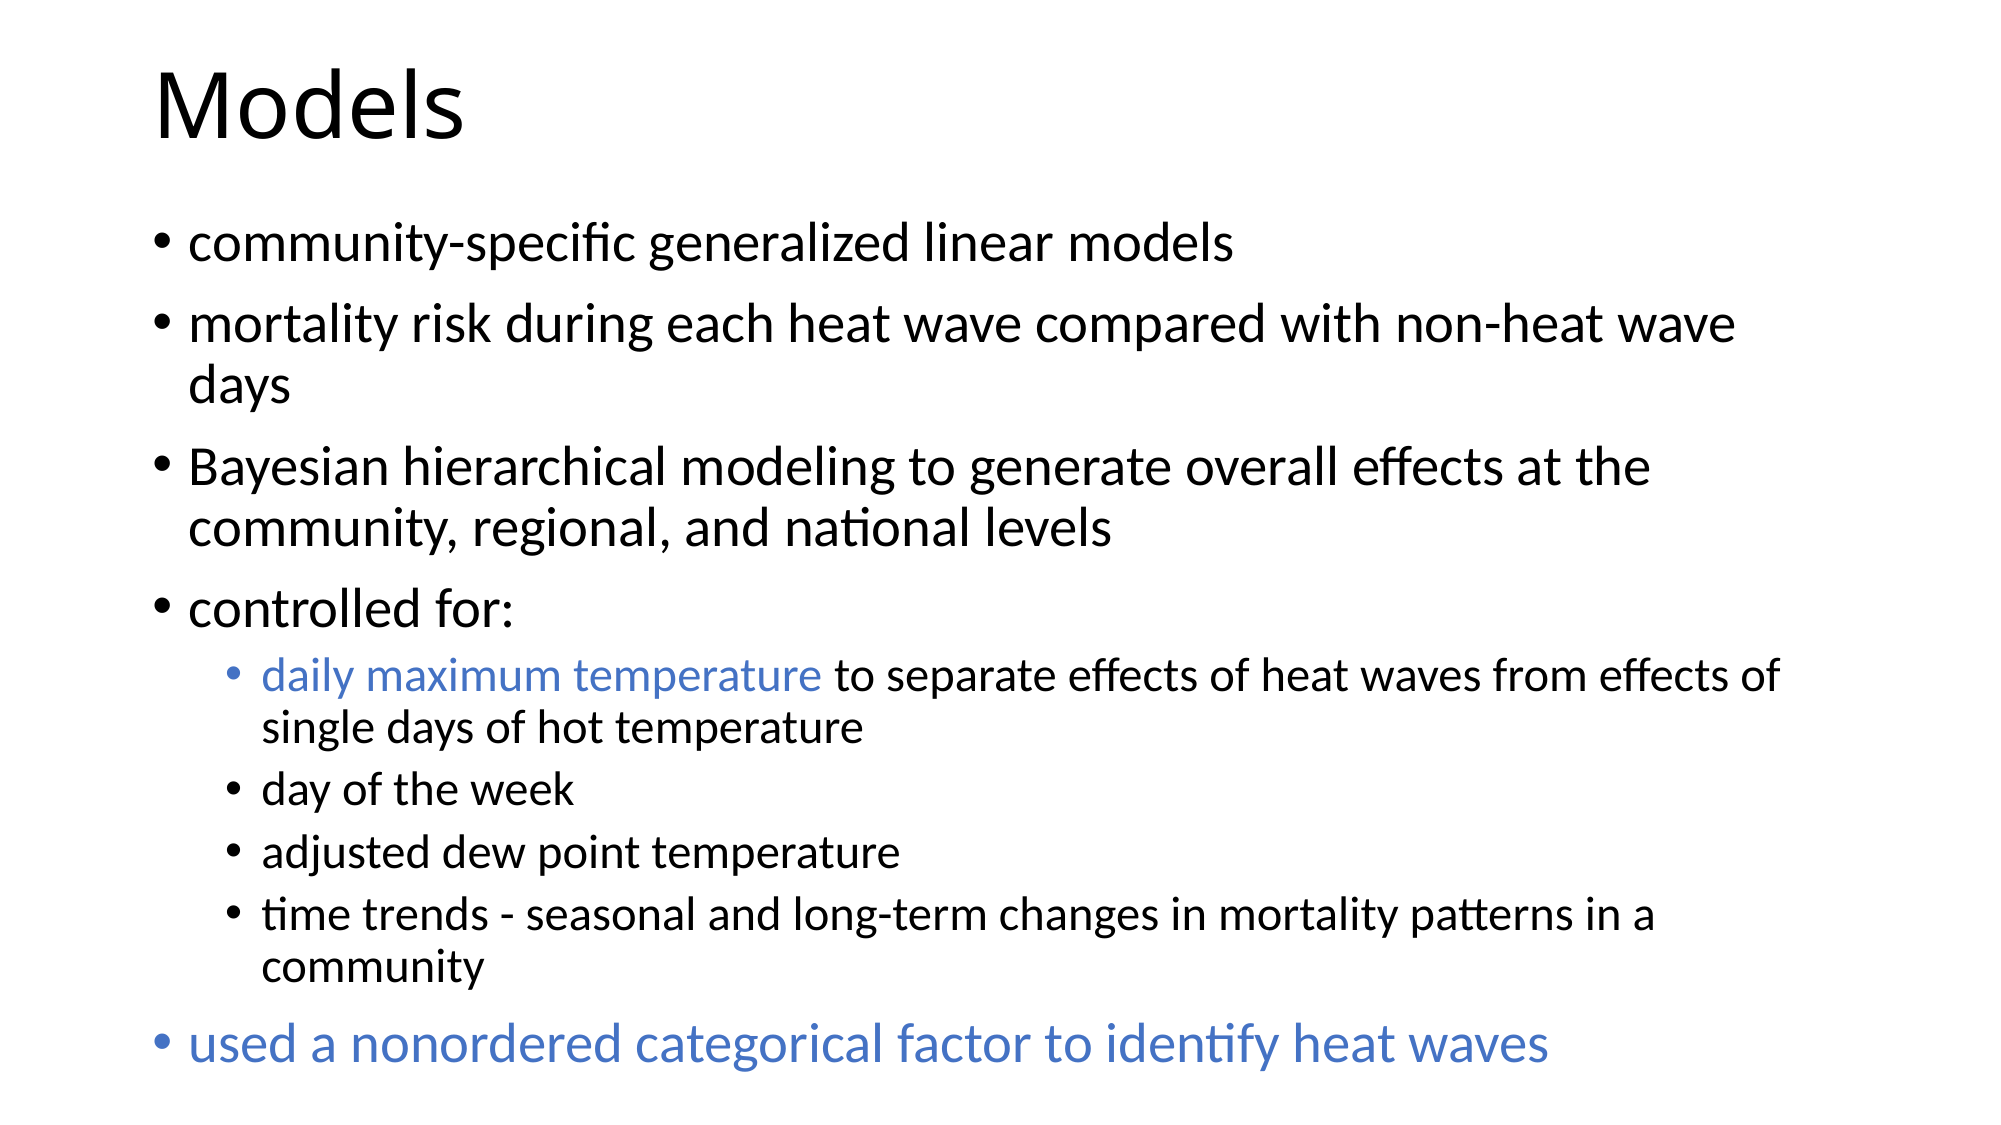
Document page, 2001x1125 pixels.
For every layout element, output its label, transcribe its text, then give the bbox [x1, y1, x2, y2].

title Models [137, 0, 1863, 205]
list community-specific generalized linear models mortality risk during each heat wave compared with non-heat wave days Bayesian hierarchical modeling to generate overall effects at the community, regional, and national levels controlled for: daily maximum temperature to separate effects of heat waves from effects of single days of hot temperature day of the week adjusted dew point temperature time trends - seasonal and long-term changes in mortality patterns in a community used a nonordered categorical factor to identify heat waves [137, 205, 1863, 1090]
